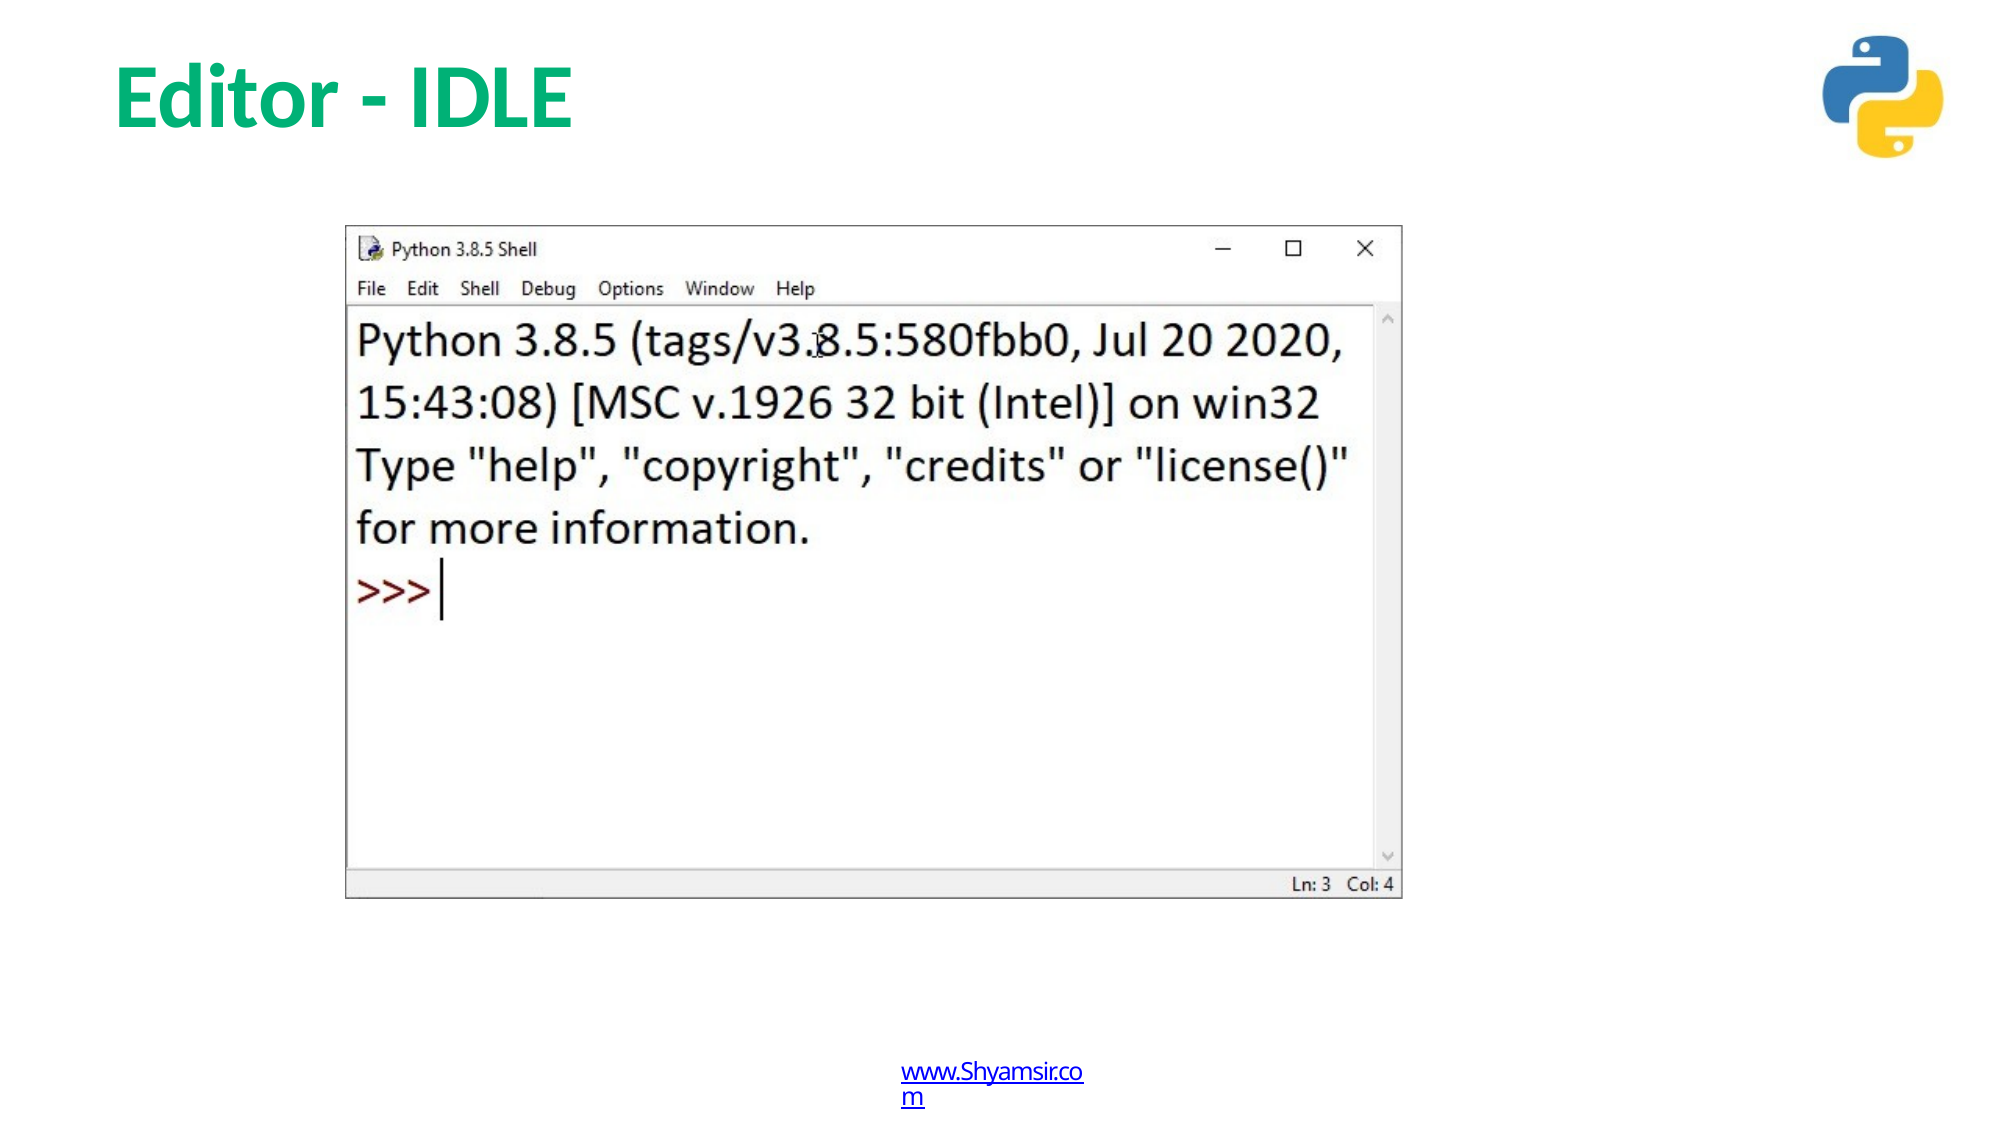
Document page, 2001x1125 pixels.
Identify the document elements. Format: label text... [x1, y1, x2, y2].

text_box www.Shyamsir.com [899, 1054, 1101, 1090]
title Editor - IDLE [112, 34, 580, 225]
text_box [1814, 23, 1951, 161]
text_box [345, 225, 1403, 900]
